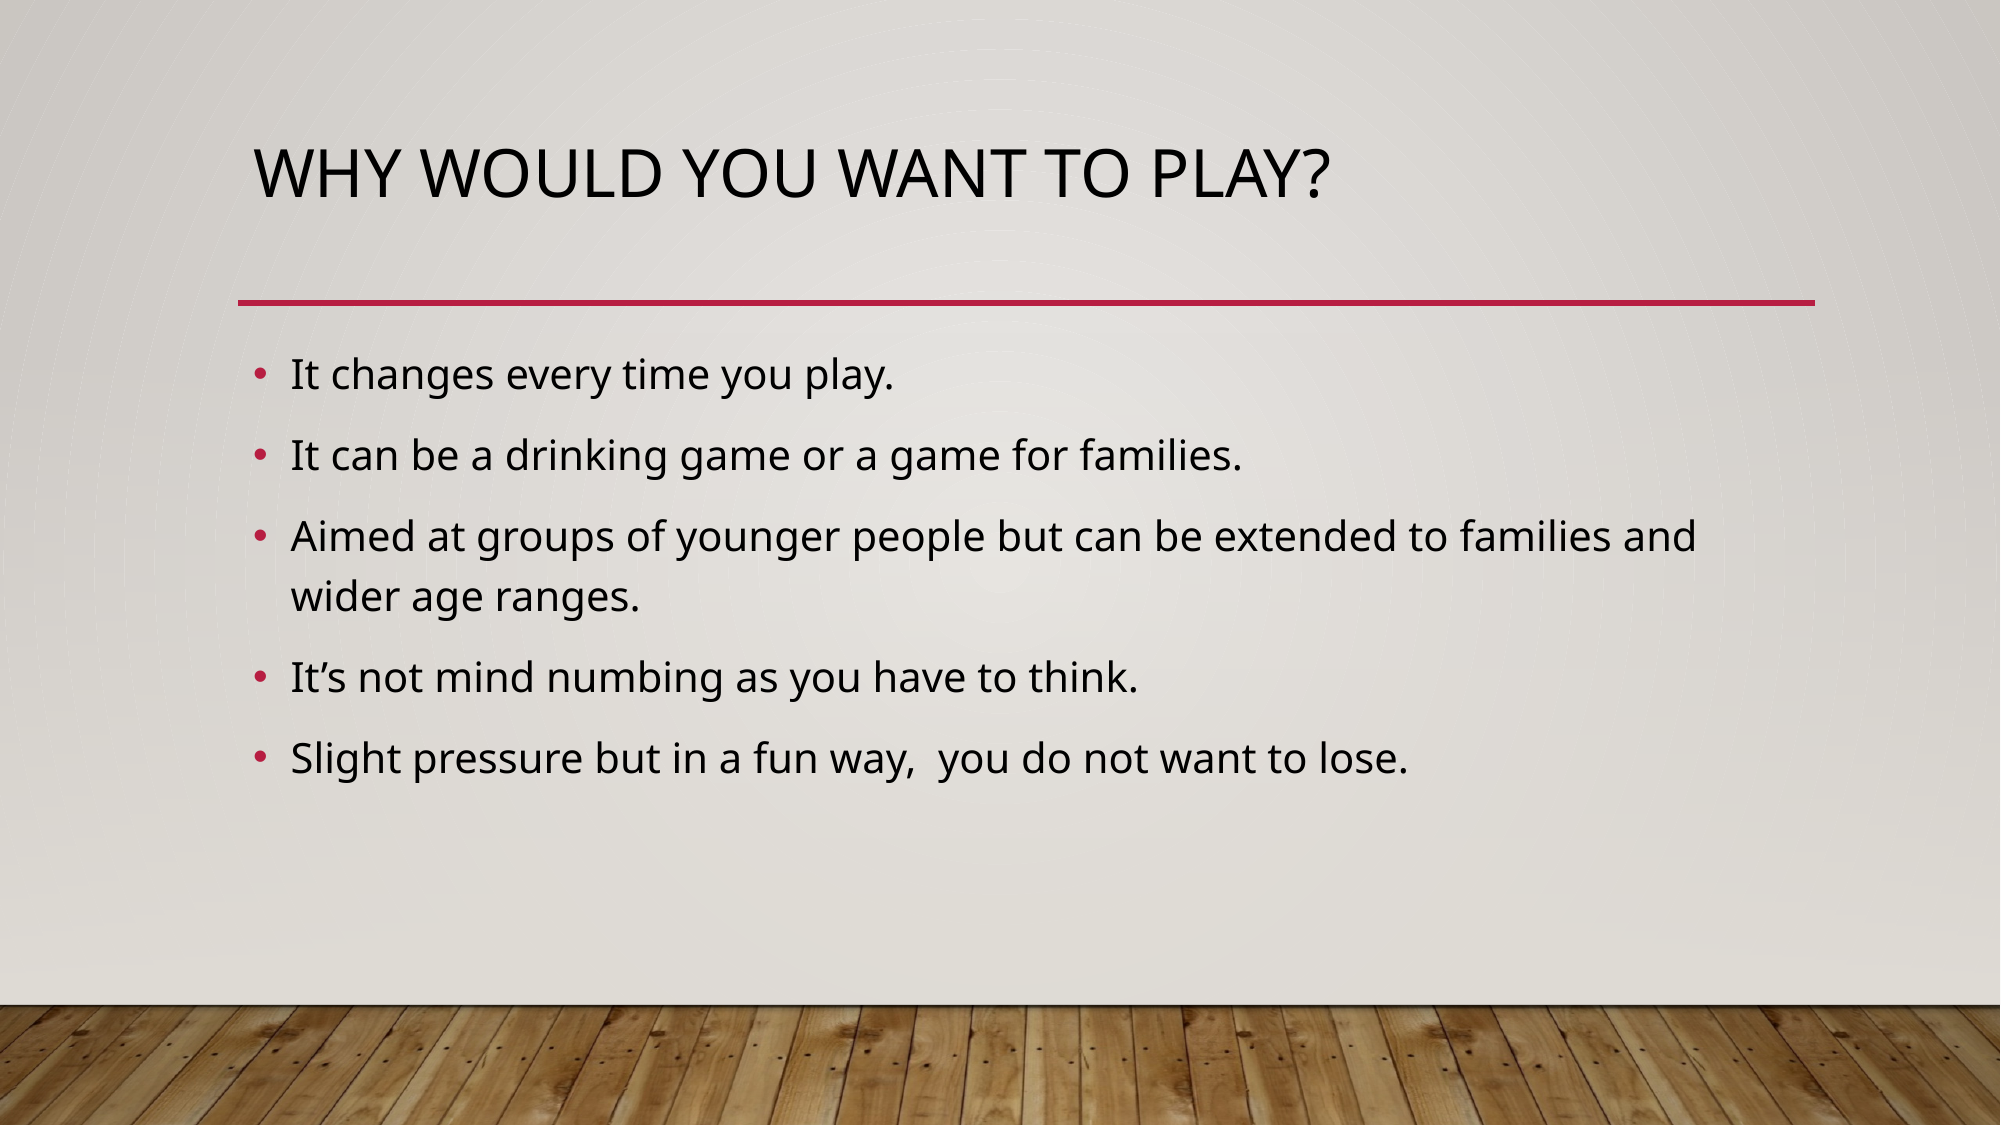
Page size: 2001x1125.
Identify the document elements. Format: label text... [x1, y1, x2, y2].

title Why would you Want to Play? [238, 131, 1814, 305]
picture [0, 1005, 2000, 1125]
list It changes every time you play. It can be a drinking game or a game for families. Aimed at groups of younger people but can be extended to families and wider age ranges. It’s not mind numbing as you have to think. Slight pressure but in a fun way, you do not want to lose. [238, 330, 1814, 897]
